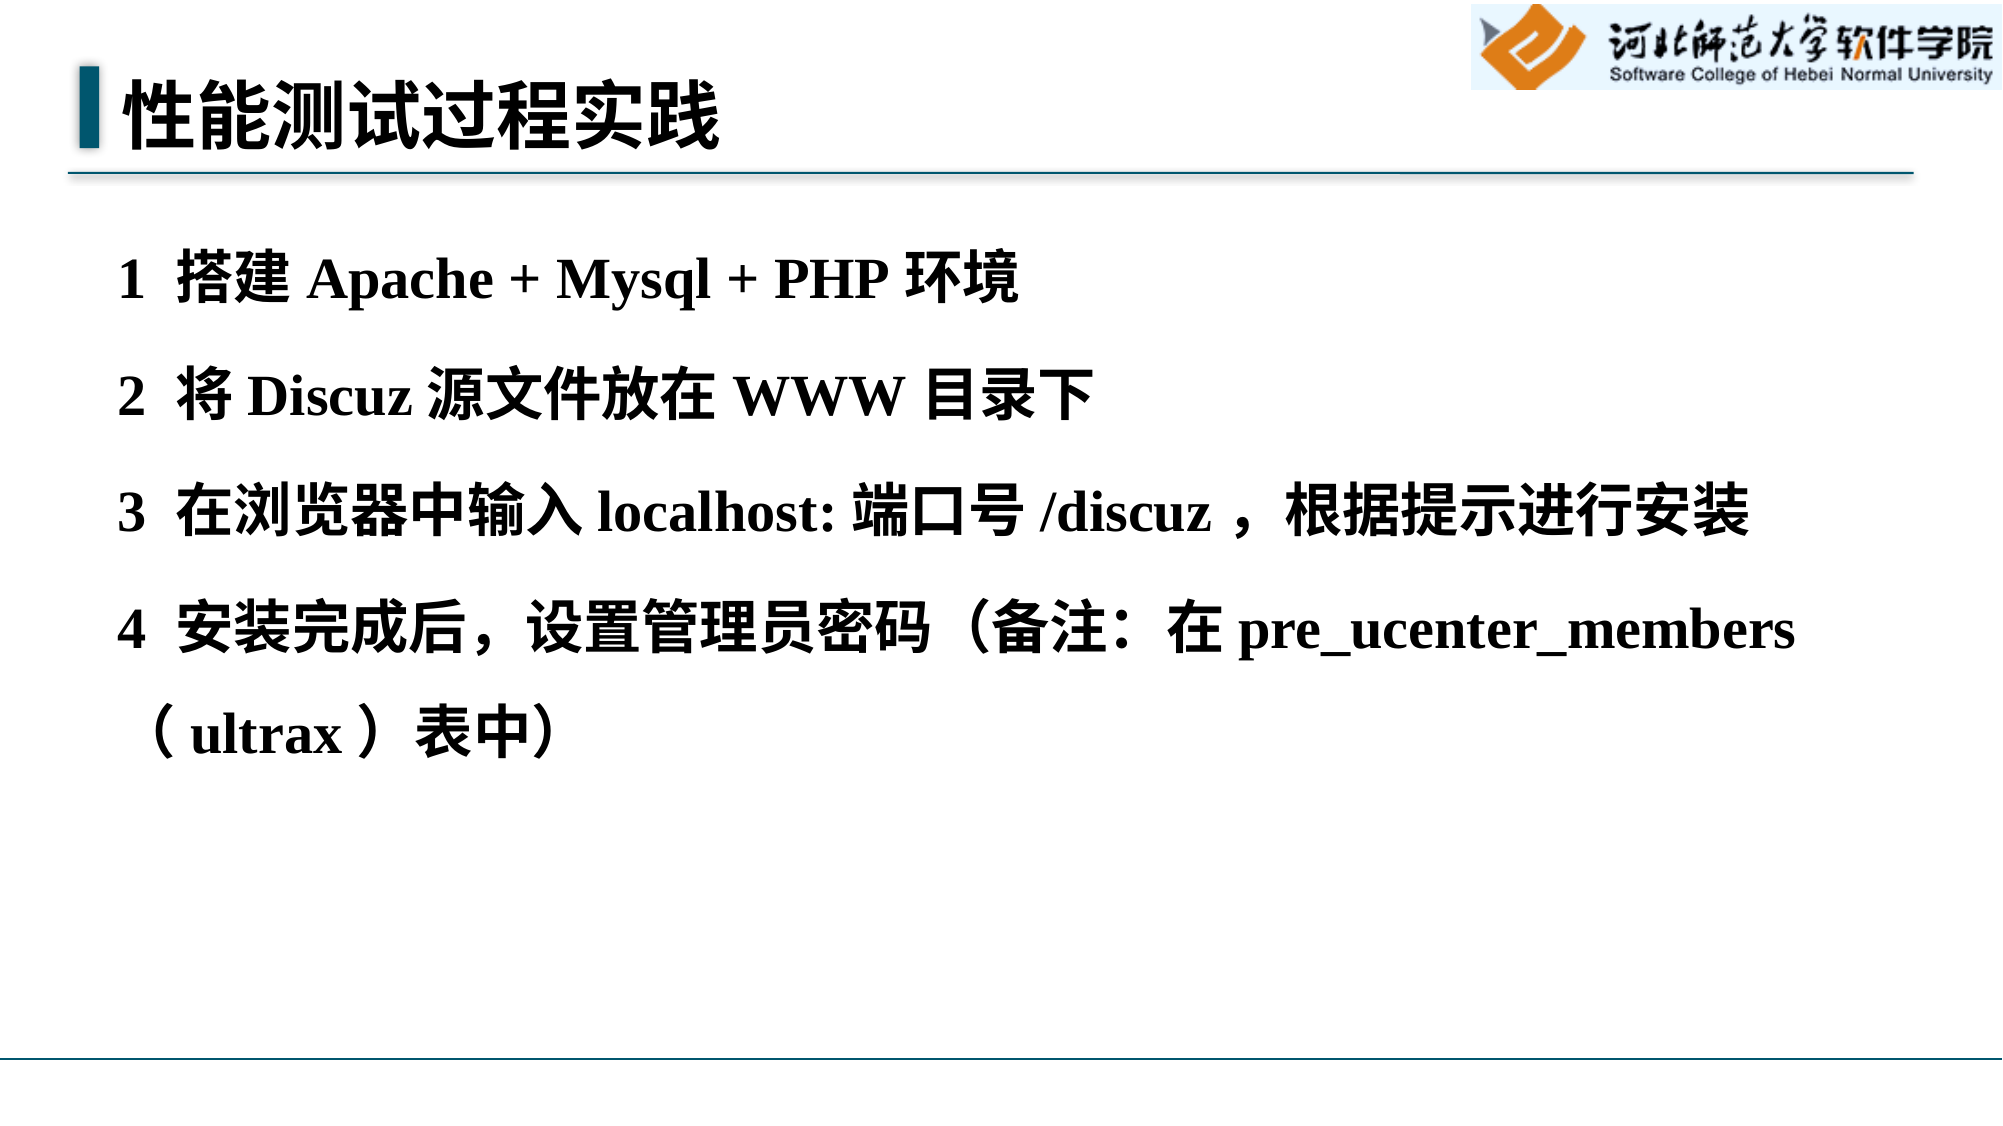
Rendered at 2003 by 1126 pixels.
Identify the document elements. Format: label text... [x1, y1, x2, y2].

picture [1471, 4, 2002, 90]
title 性能测试过程实践 [103, 66, 1462, 162]
list 1 搭建Apache + Mysql + PHP环境 2 将Discuz源文件放在WWW目录下 3 在浏览器中输入localhost:端口号/discuz，根据提示进行安装 4 安装完成后，设置管理员密码（备注：在pre_ucenter_members（ultrax）表中） [99, 196, 1903, 1024]
